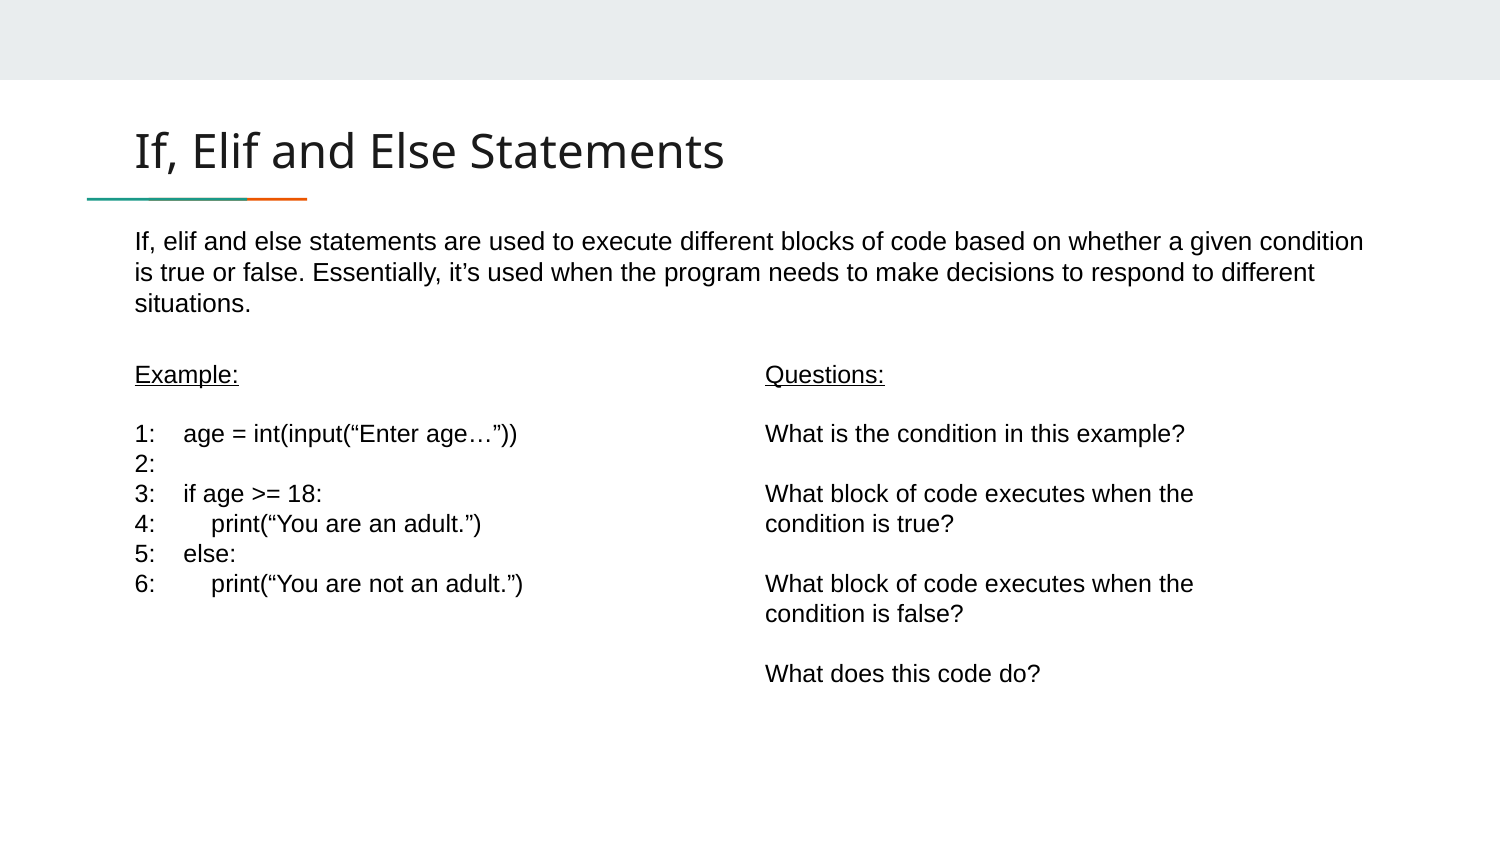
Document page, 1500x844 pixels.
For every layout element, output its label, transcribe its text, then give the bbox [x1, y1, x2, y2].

text_box Questions: What is the condition in this example? What block of code executes when the condition is true? What block of code executes when the condition is false? What does this code do? [749, 343, 1288, 697]
title If, Elif and Else Statements [119, 105, 1381, 194]
list If, elif and else statements are used to execute different blocks of code based on whether a given condition is true or false. Essentially, it’s used when the program needs to make decisions to respond to different situations. [119, 209, 1381, 342]
text_box Example: 1: age = int(input(“Enter age…”)) 2: 3: if age >= 18: 4: print(“You are an adult.”) 5: else: 6: print(“You are not an adult.”) [119, 343, 658, 697]
